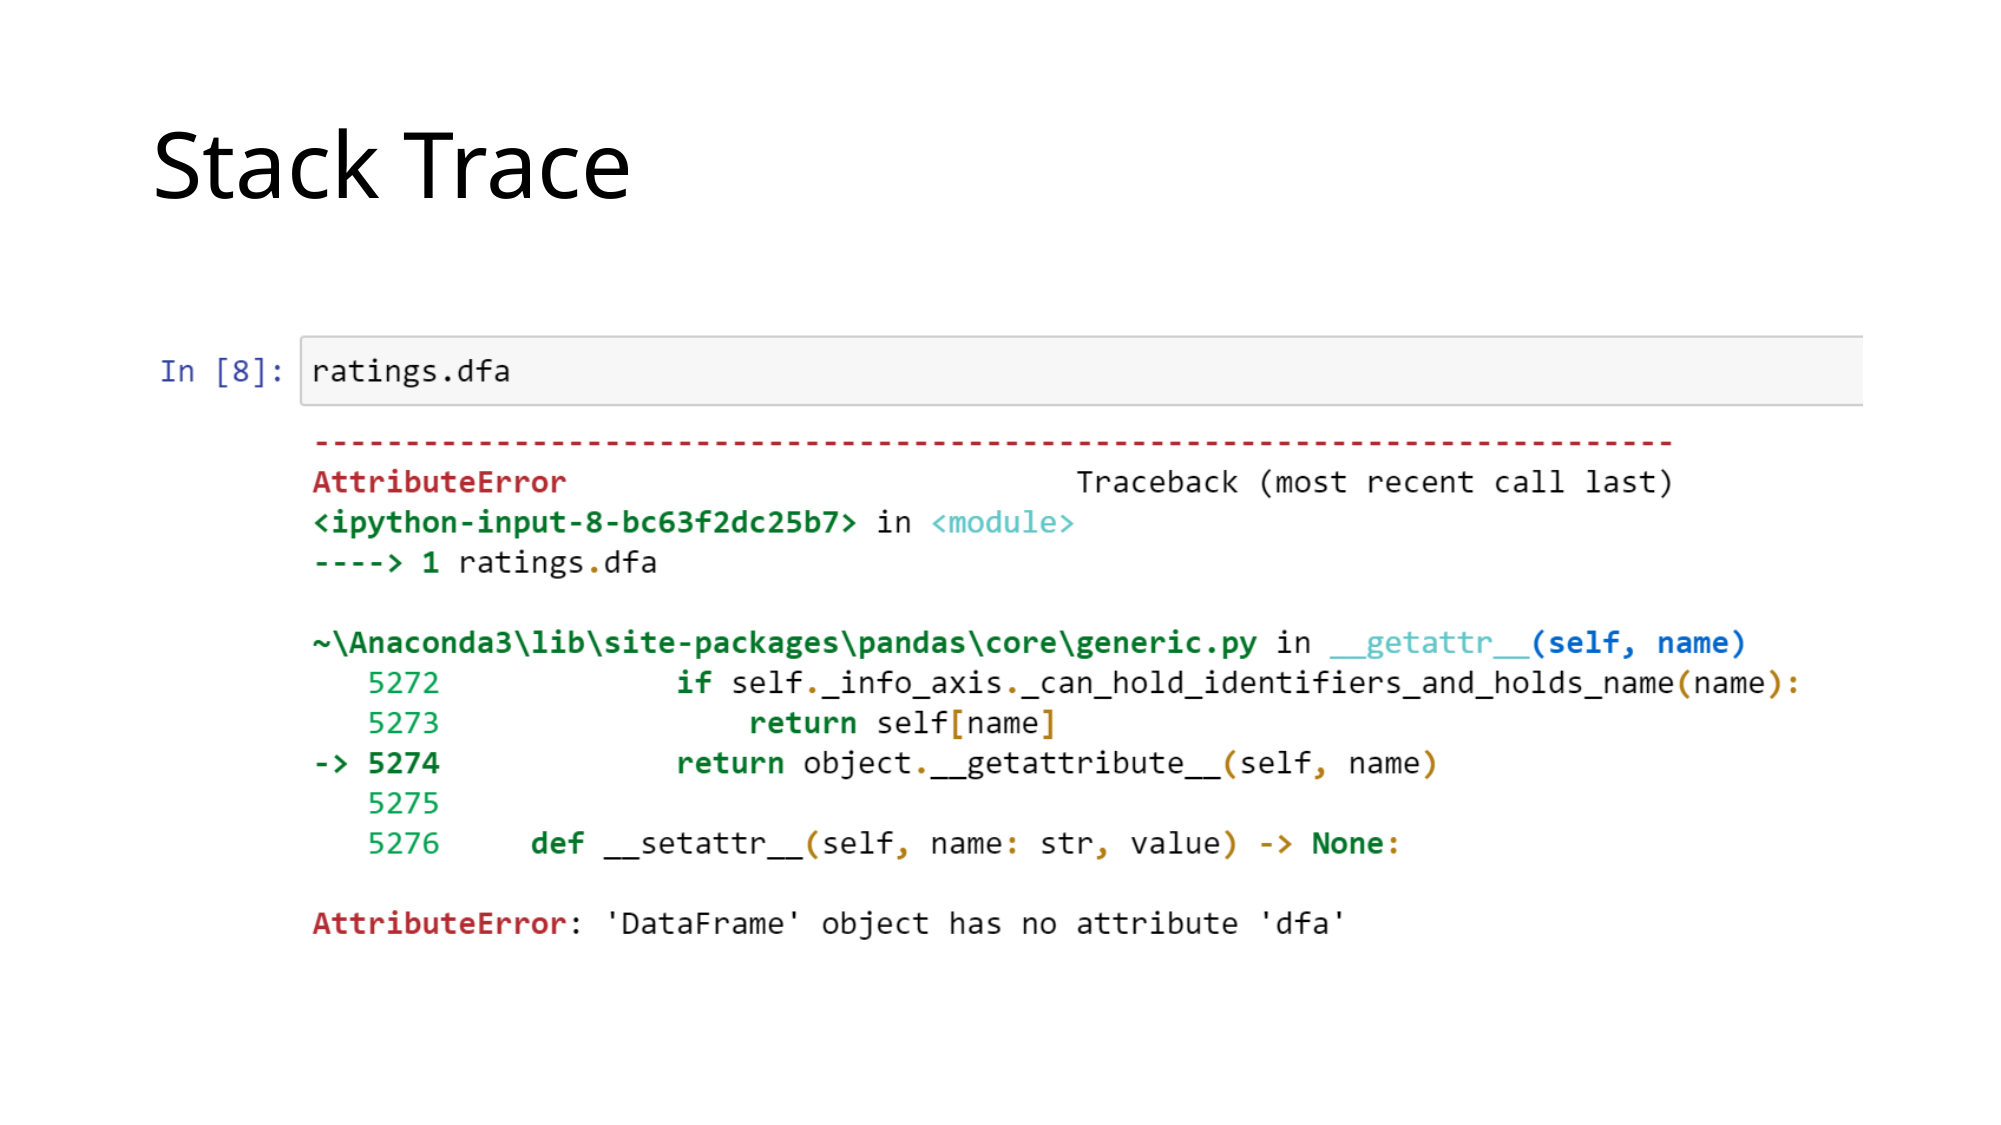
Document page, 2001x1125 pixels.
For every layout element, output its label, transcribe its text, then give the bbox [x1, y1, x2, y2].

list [137, 332, 1863, 980]
title Stack Trace [137, 59, 1863, 278]
